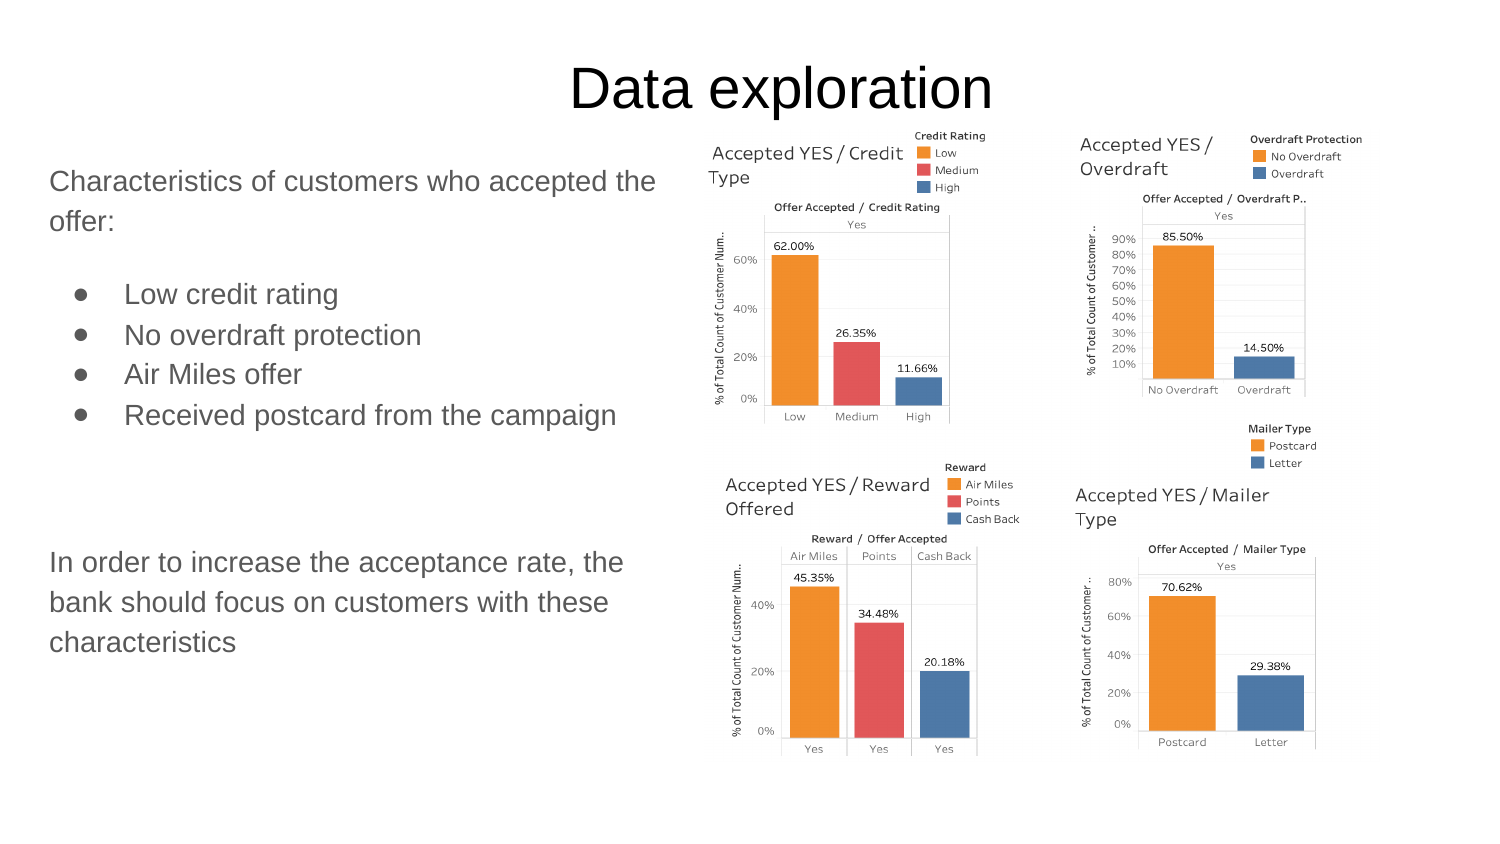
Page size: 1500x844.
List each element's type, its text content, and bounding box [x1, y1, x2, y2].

title Data exploration [34, 35, 1449, 130]
text_box Characteristics of customers who accepted the offer: Low credit rating No overdraft protection Air Miles offer Received postcard from the campaign In order to increase the acceptance rate, the bank should focus on customers with these characteristics [34, 141, 688, 814]
picture [704, 129, 1380, 762]
